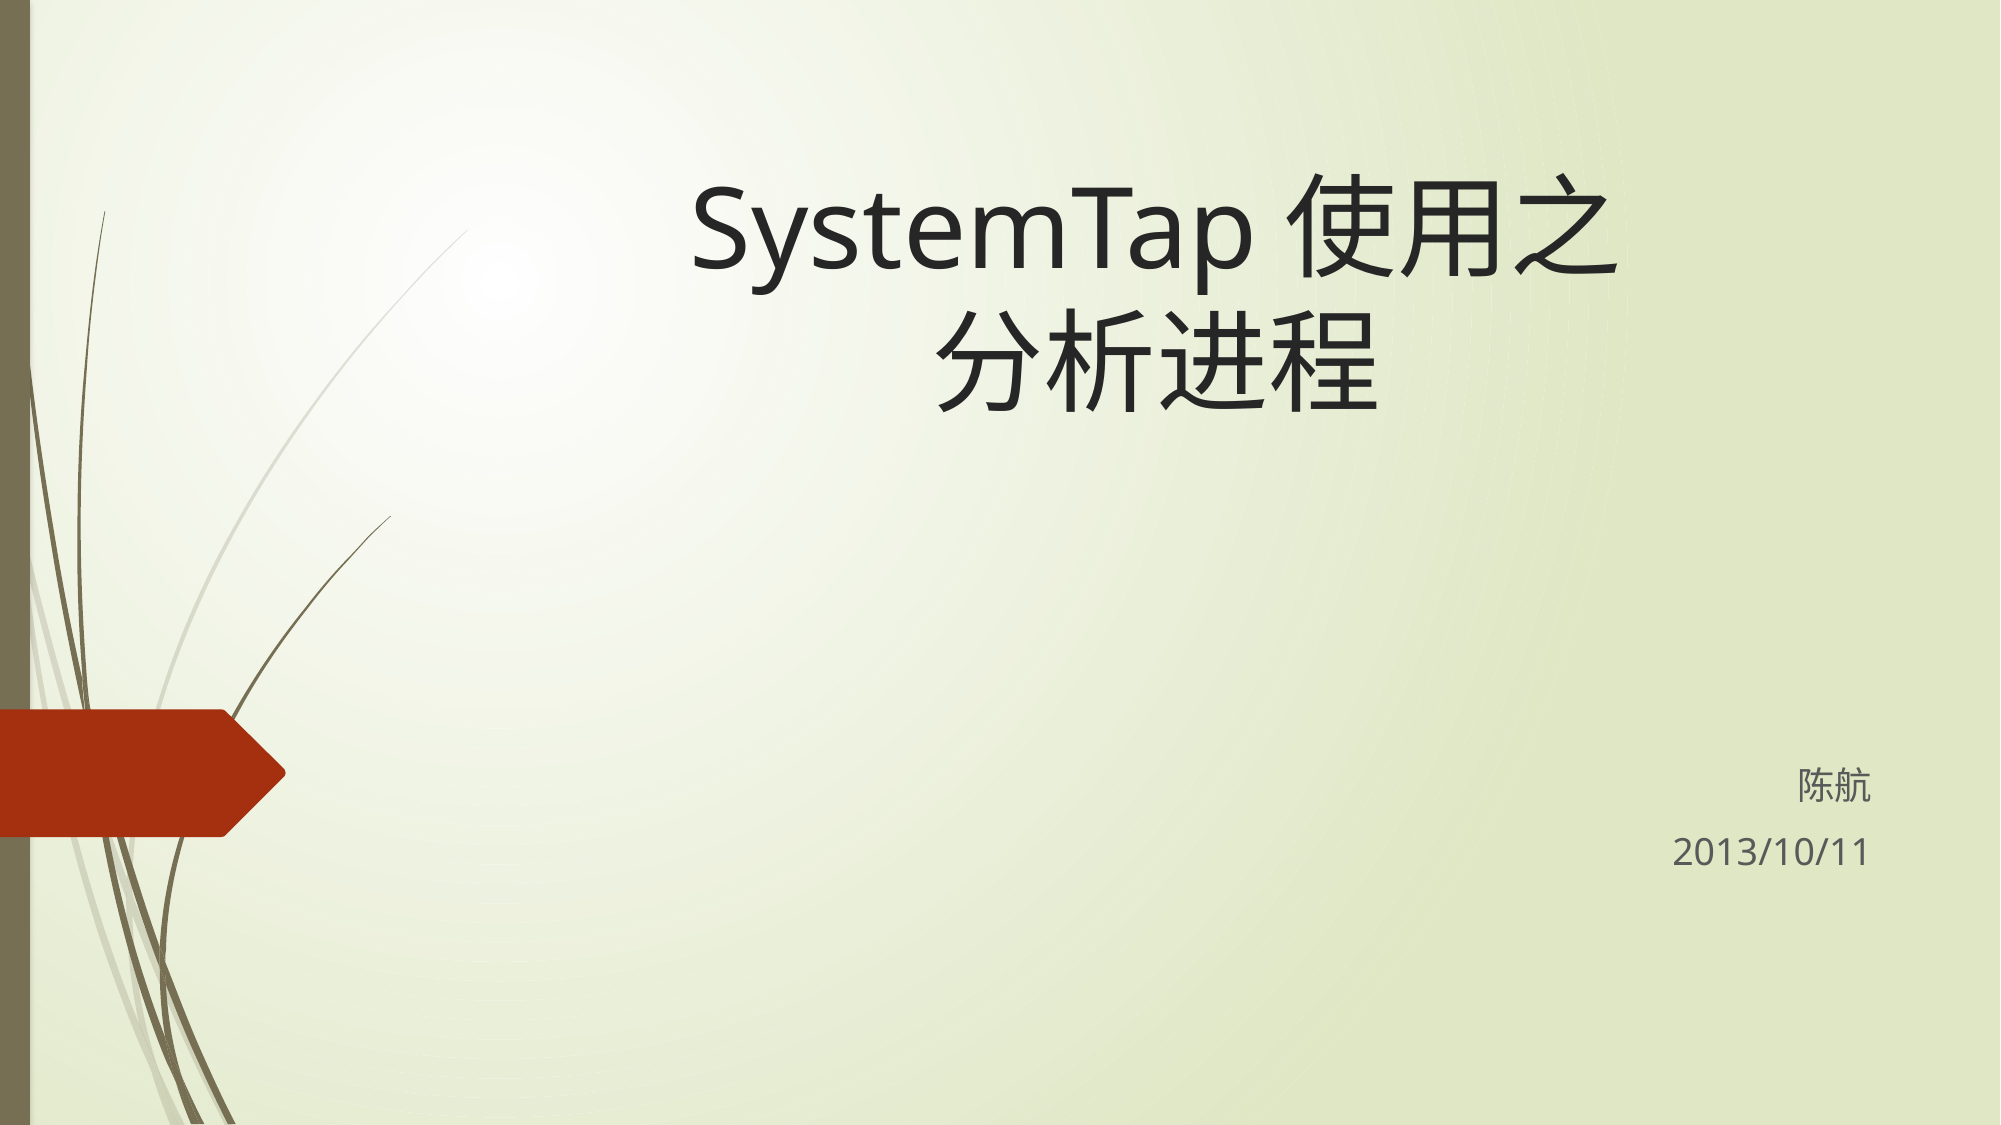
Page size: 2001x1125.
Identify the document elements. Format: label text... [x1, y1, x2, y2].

title SystemTap使用之 分析进程 [424, 62, 1888, 434]
subtitle 陈航 2013/10/11 [424, 754, 1888, 940]
